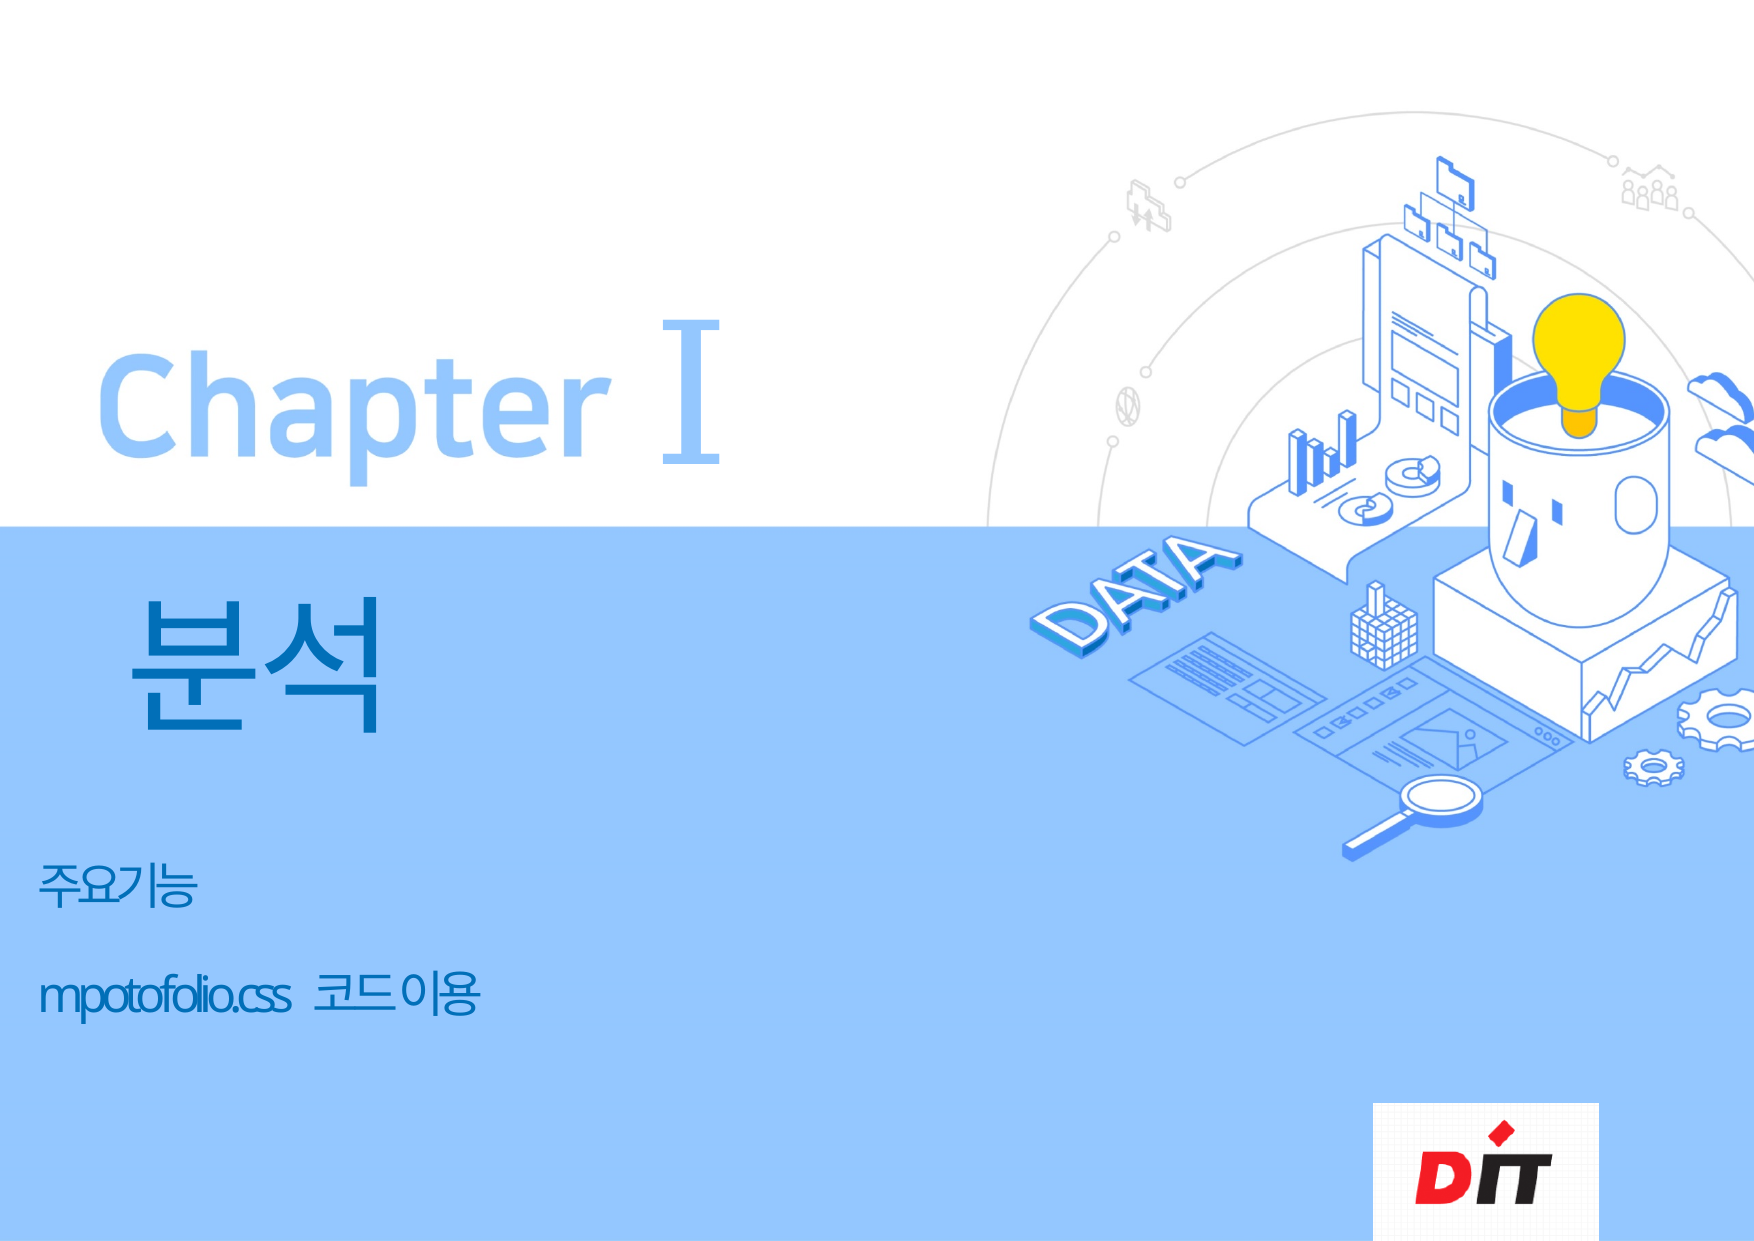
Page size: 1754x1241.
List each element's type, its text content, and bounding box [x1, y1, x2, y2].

text_box 분석 주요기능 mpotofolio.css 코드 이용 [22, 584, 499, 1031]
text_box Ⅰ [652, 266, 731, 505]
picture [0, 0, 1754, 1241]
